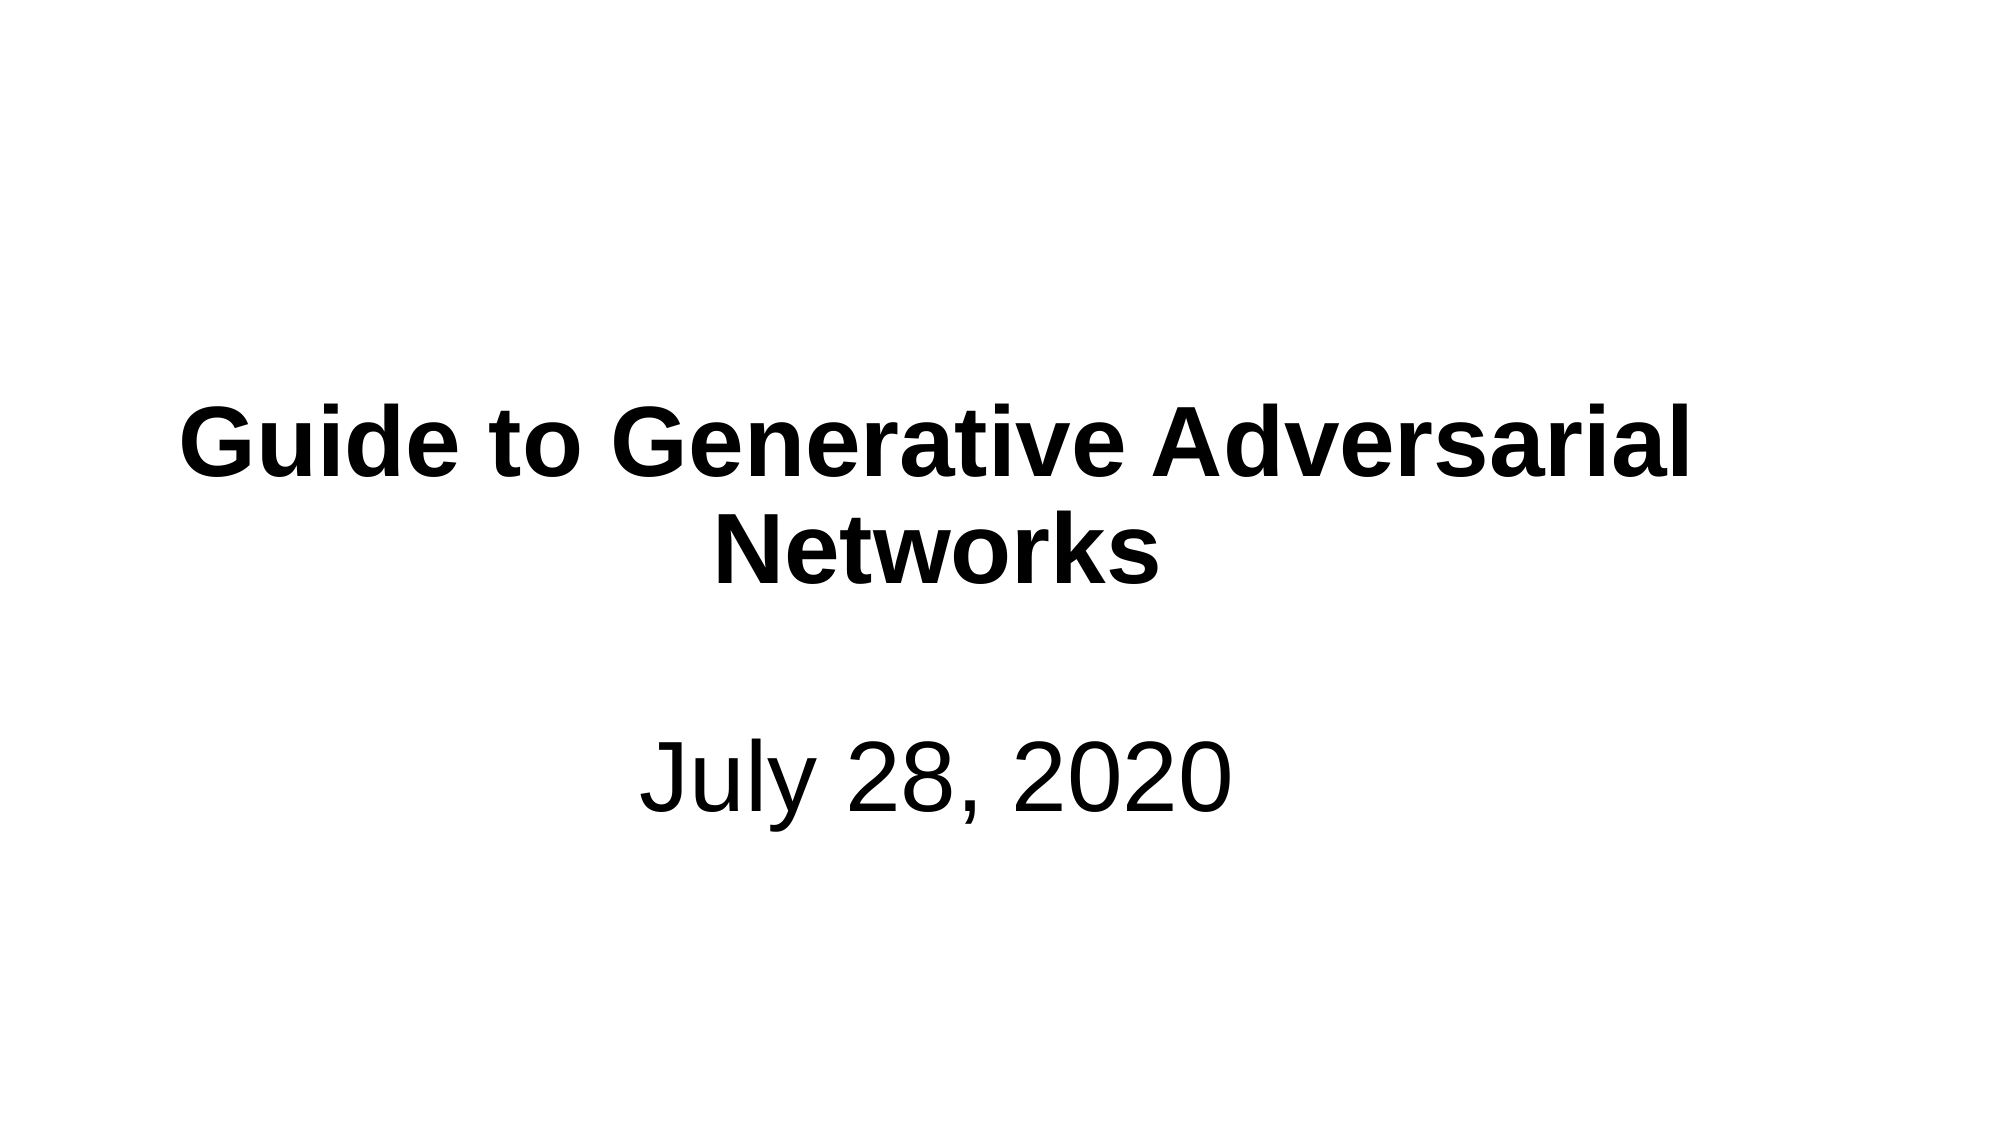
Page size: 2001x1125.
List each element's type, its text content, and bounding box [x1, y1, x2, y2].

title Guide to Generative Adversarial Networks July 28, 2020 [72, 188, 1802, 841]
